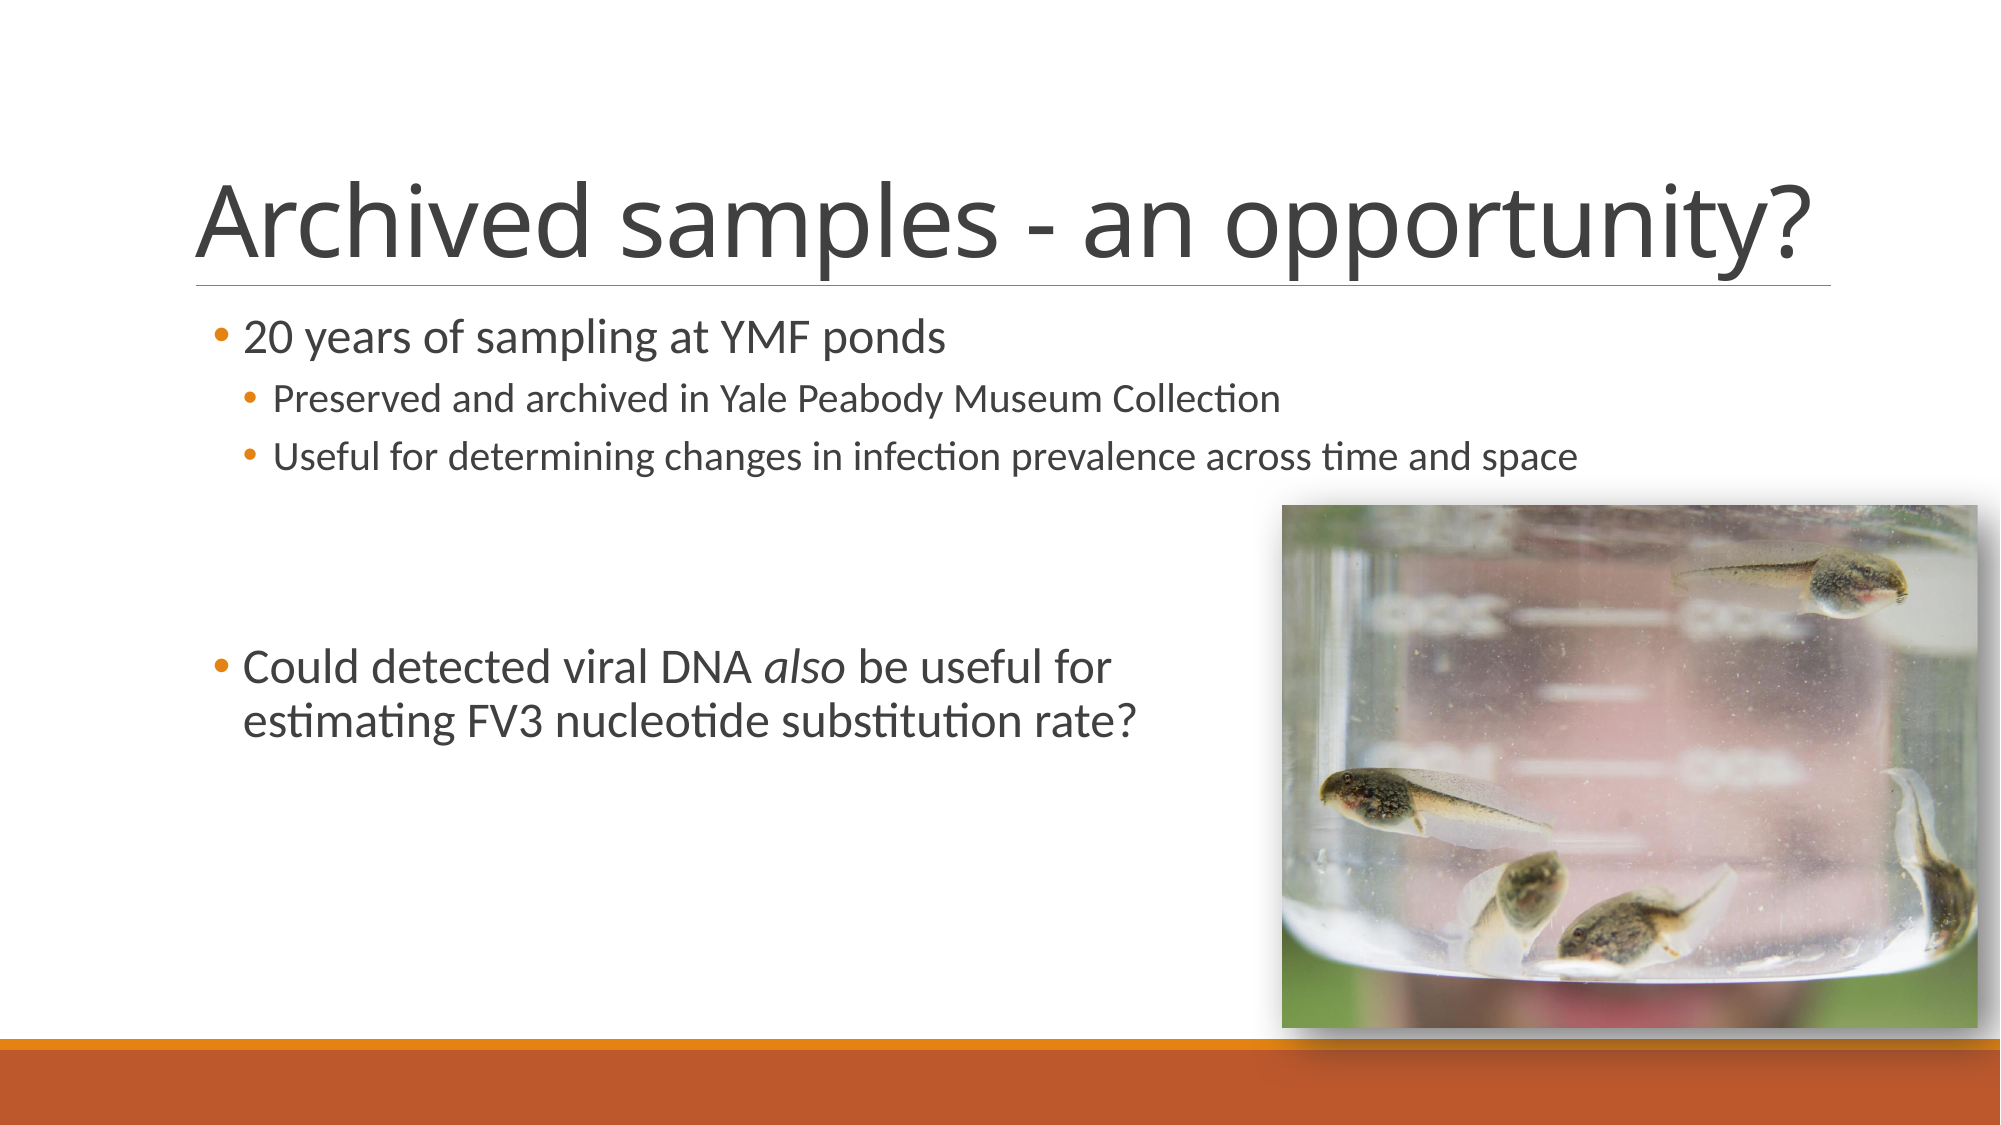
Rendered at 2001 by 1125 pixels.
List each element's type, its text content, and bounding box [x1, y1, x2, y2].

picture [1280, 505, 1979, 1029]
title Archived samples - an opportunity? [180, 47, 1830, 285]
list 20 years of sampling at YMF ponds Preserved and archived in Yale Peabody Museum Collection Useful for determining changes in infection prevalence across time and space Could detected viral DNA also be useful for estimating FV3 nucleotide substitution rate? [180, 302, 1830, 963]
